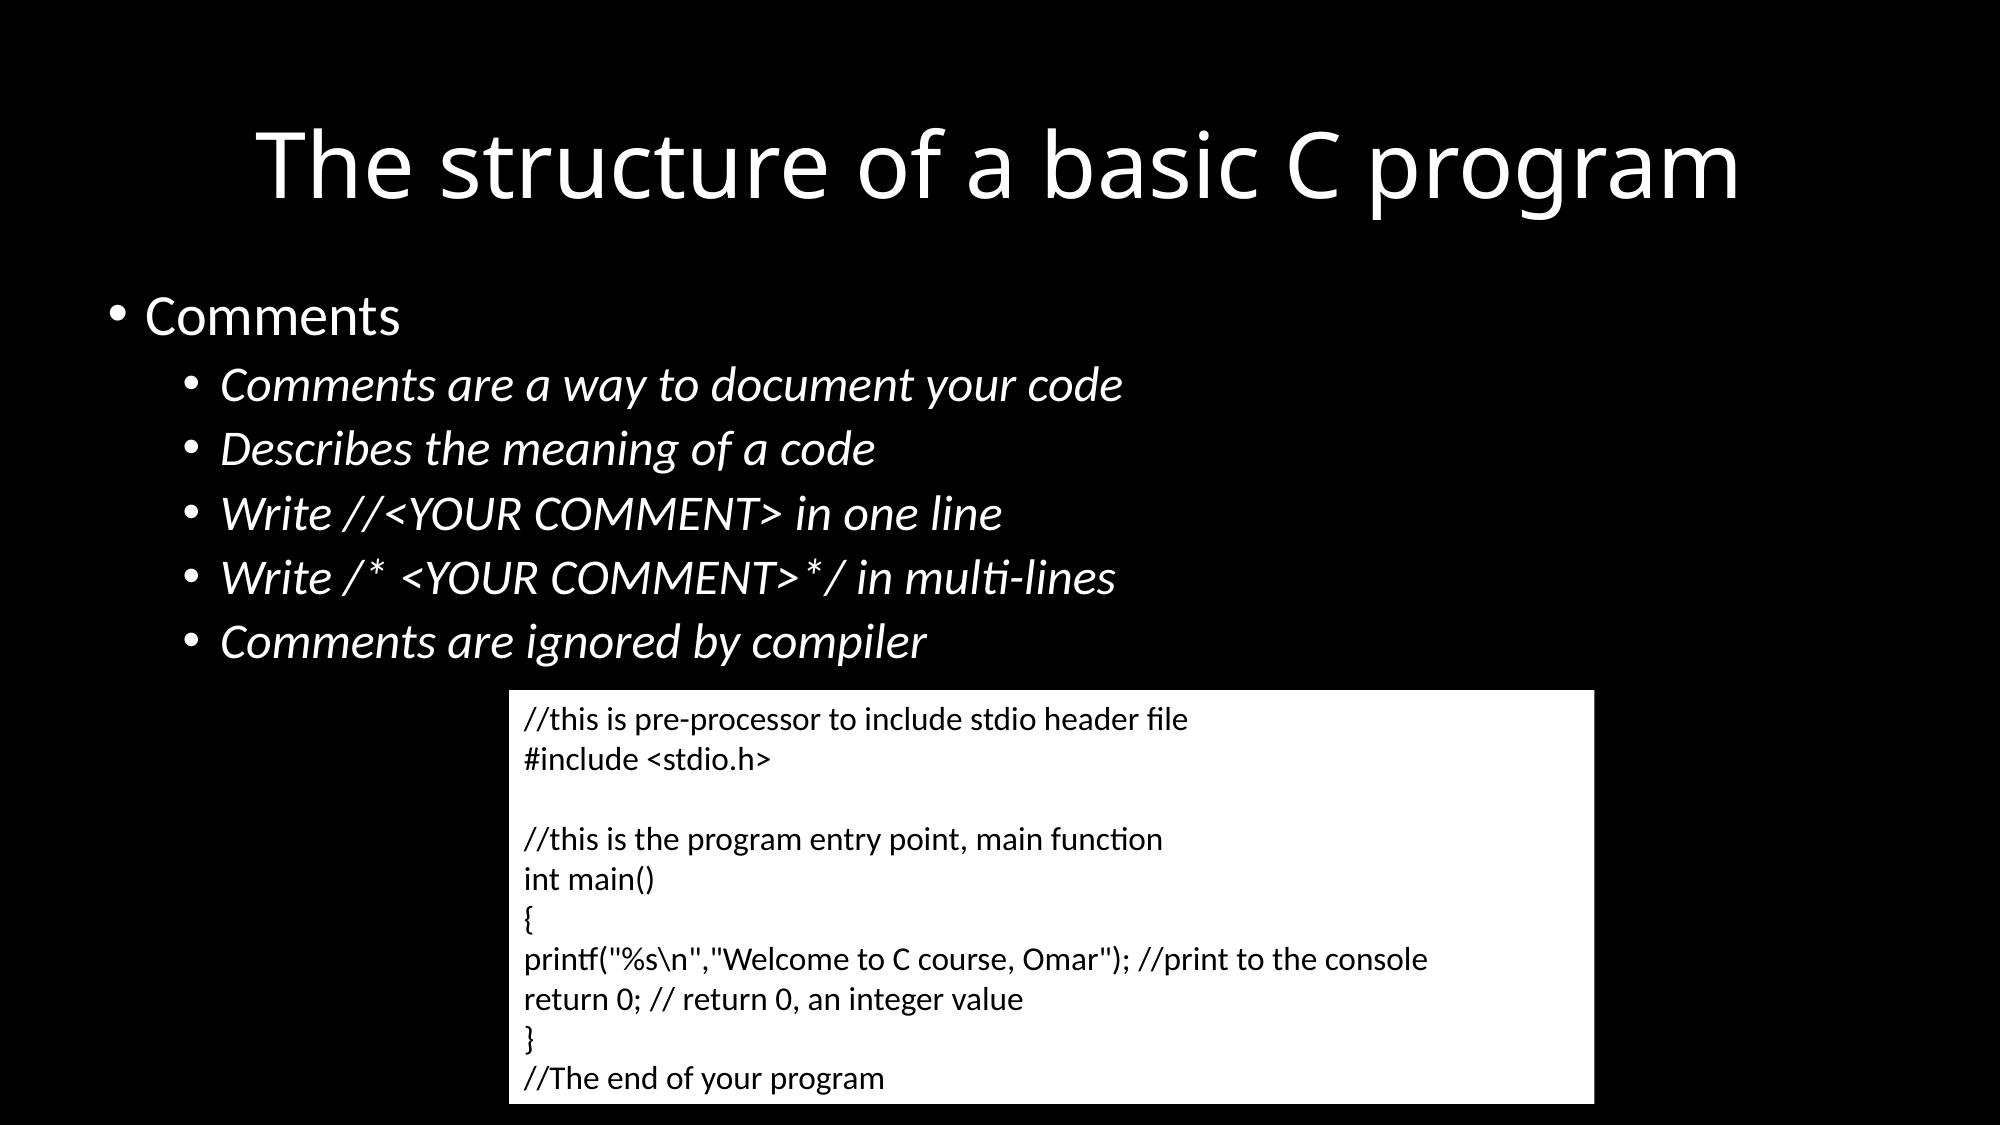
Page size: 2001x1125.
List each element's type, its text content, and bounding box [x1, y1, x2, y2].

text_box //this is pre-processor to include stdio header file #include <stdio.h> //this is the program entry point, main function int main() { printf("%s\n","Welcome to C course, Omar"); //print to the console return 0; // return 0, an integer value } //The end of your program [509, 690, 1595, 1104]
title The structure of a basic C program [137, 59, 1863, 277]
list Comments Comments are a way to document your code Describes the meaning of a code Write //<YOUR COMMENT> in one line Write /* <YOUR COMMENT>*/ in multi-lines Comments are ignored by compiler [92, 277, 1863, 1014]
